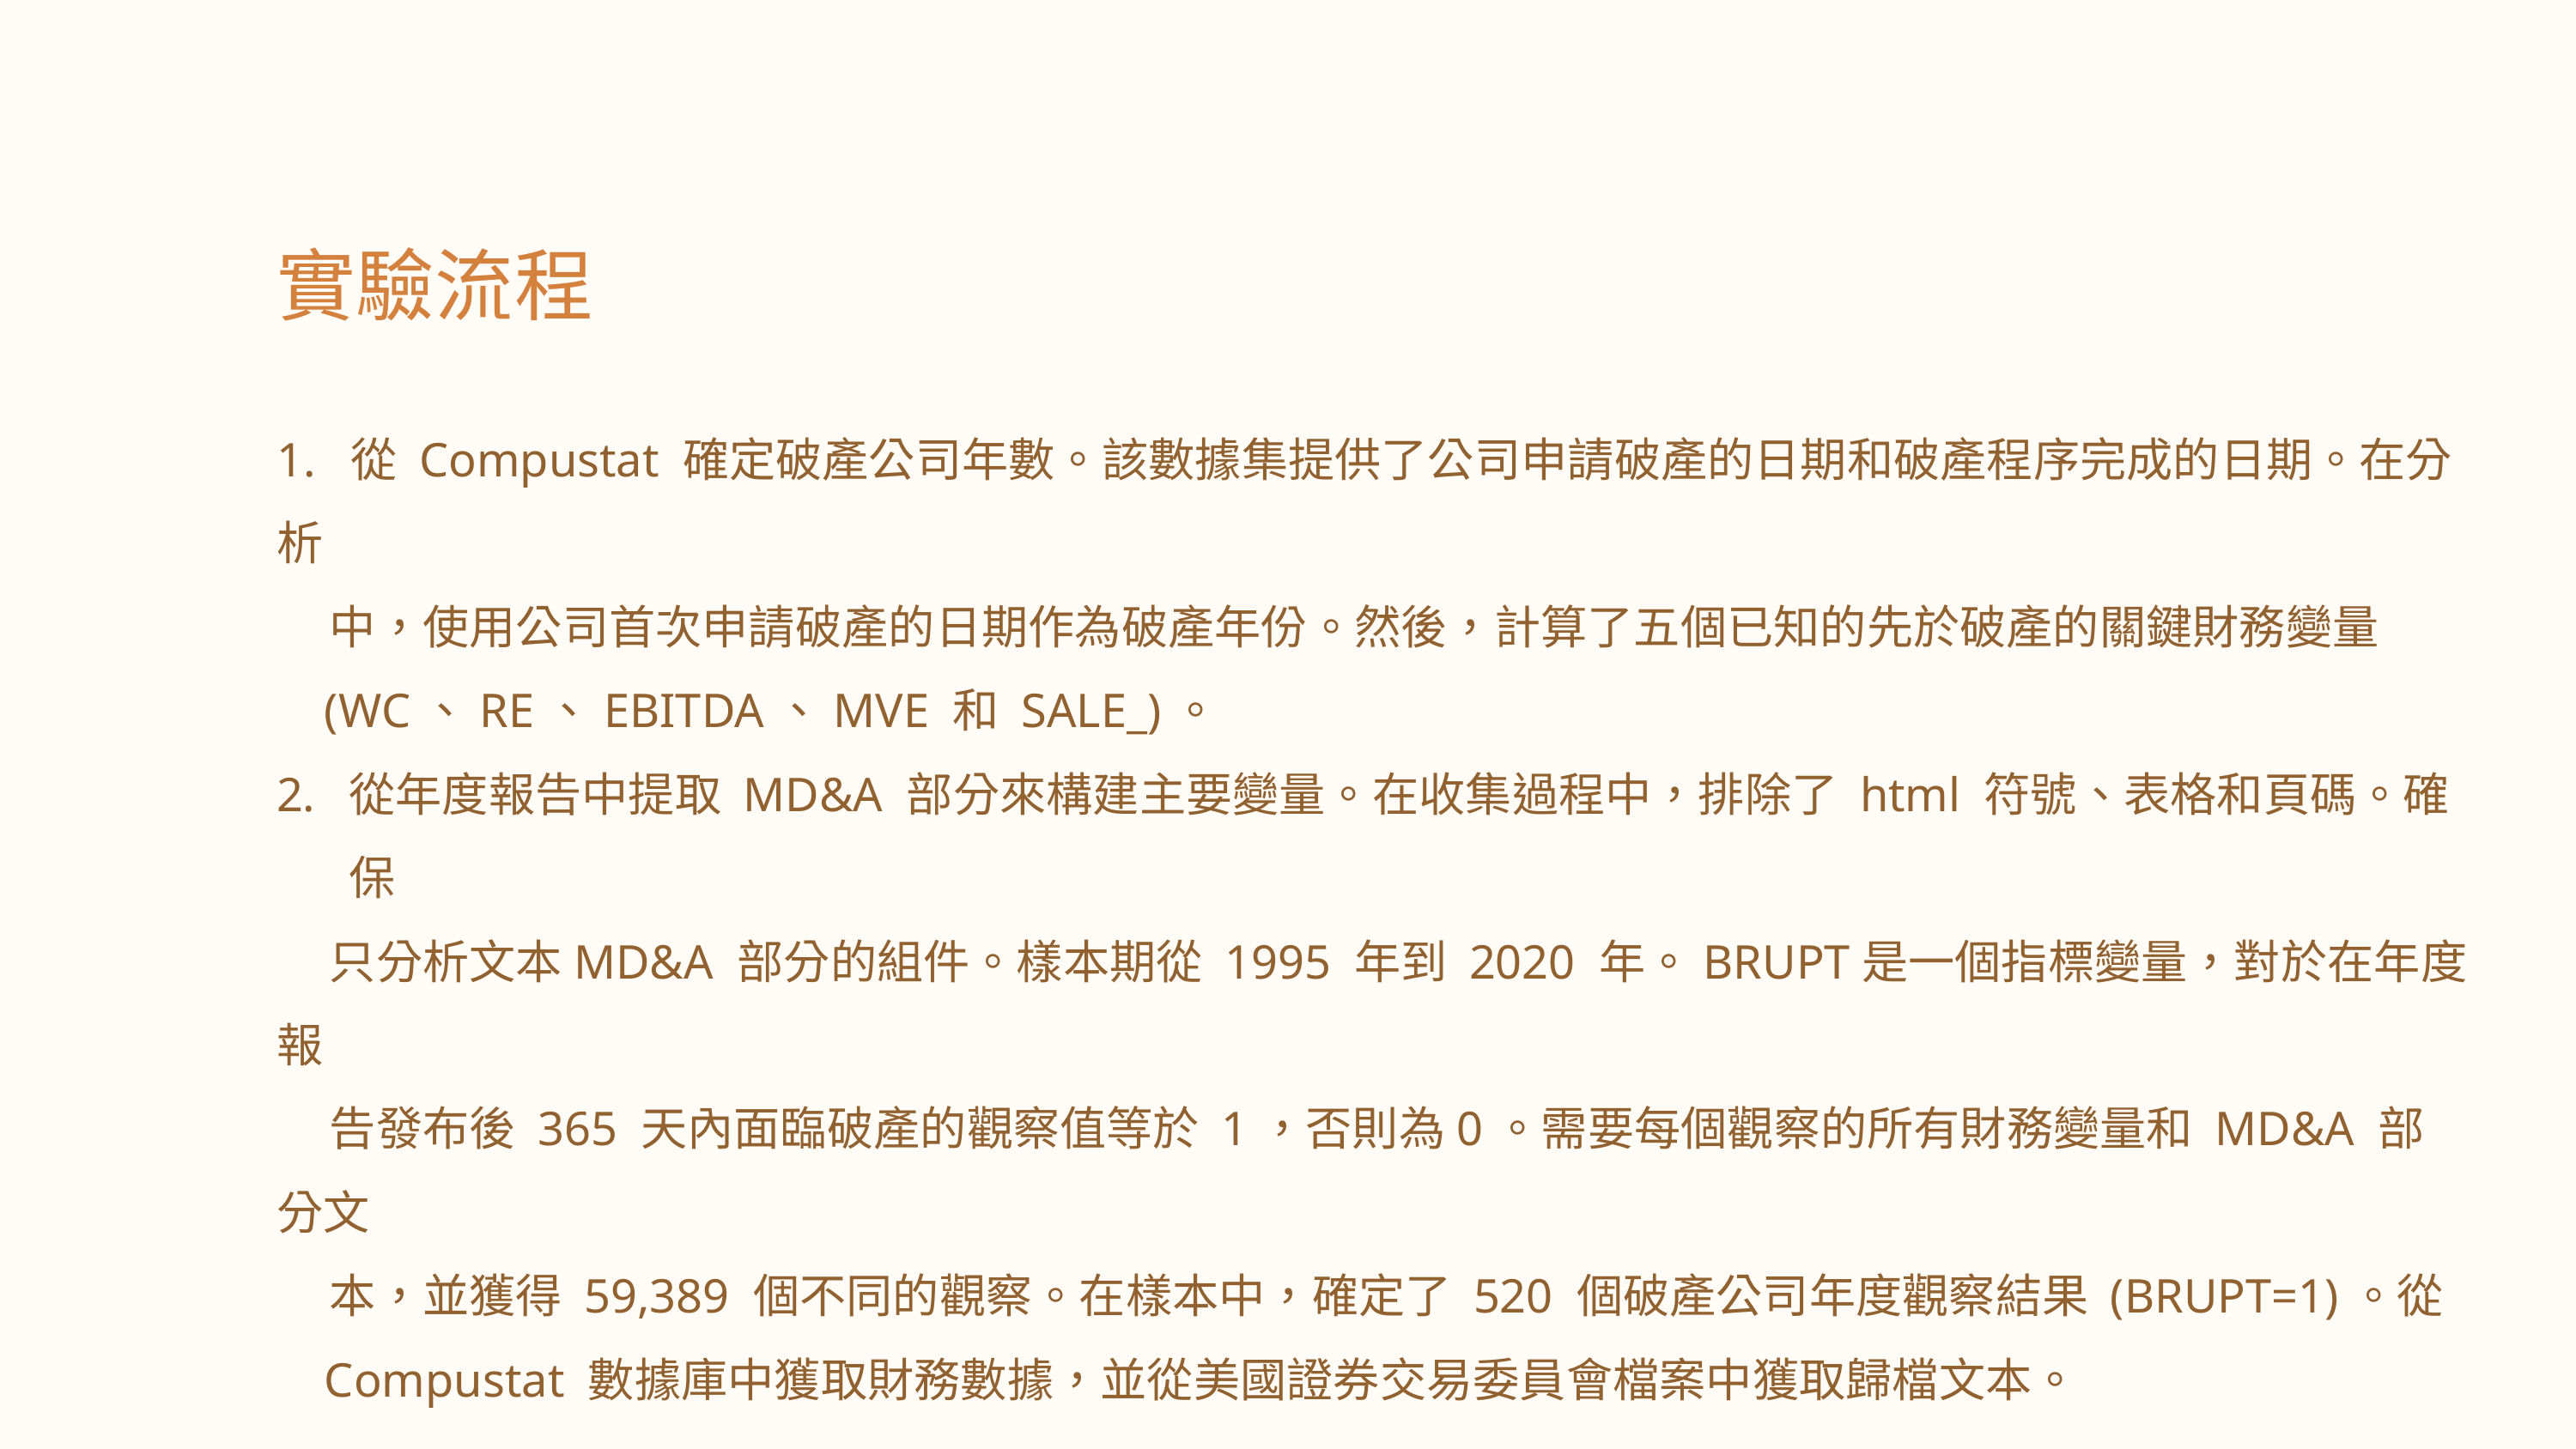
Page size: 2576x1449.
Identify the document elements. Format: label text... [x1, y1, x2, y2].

text_box 1. 從 Compustat 確定破產公司年數。該數據集提供了公司申請破產的日期和破產程序完成的日期。在分析 中，使用公司首次申請破產的日期作為破產年份。然後，計算了五個已知的先於破產的關鍵財務變量 (WC、RE、EBITDA、MVE 和 SALE_)。 從年度報告中提取 MD&A 部分來構建主要變量。在收集過程中，排除了 html 符號、表格和頁碼。確保 只分析文本MD&A 部分的組件。樣本期從 1995 年到 2020 年。BRUPT是一個指標變量，對於在年度報 告發布後 365 天內面臨破產的觀察值等於 1，否則為0。需要每個觀察的所有財務變量和 MD&A 部分文 本，並獲得 59,389 個不同的觀察。在樣本中，確定了 520 個破產公司年度觀察結果 (BRUPT=1)。從 Compustat 數據庫中獲取財務數據，並從美國證券交易委員會檔案中獲取歸檔文本。 [276, 402, 2471, 1449]
text_box 實驗流程 [276, 254, 2471, 330]
